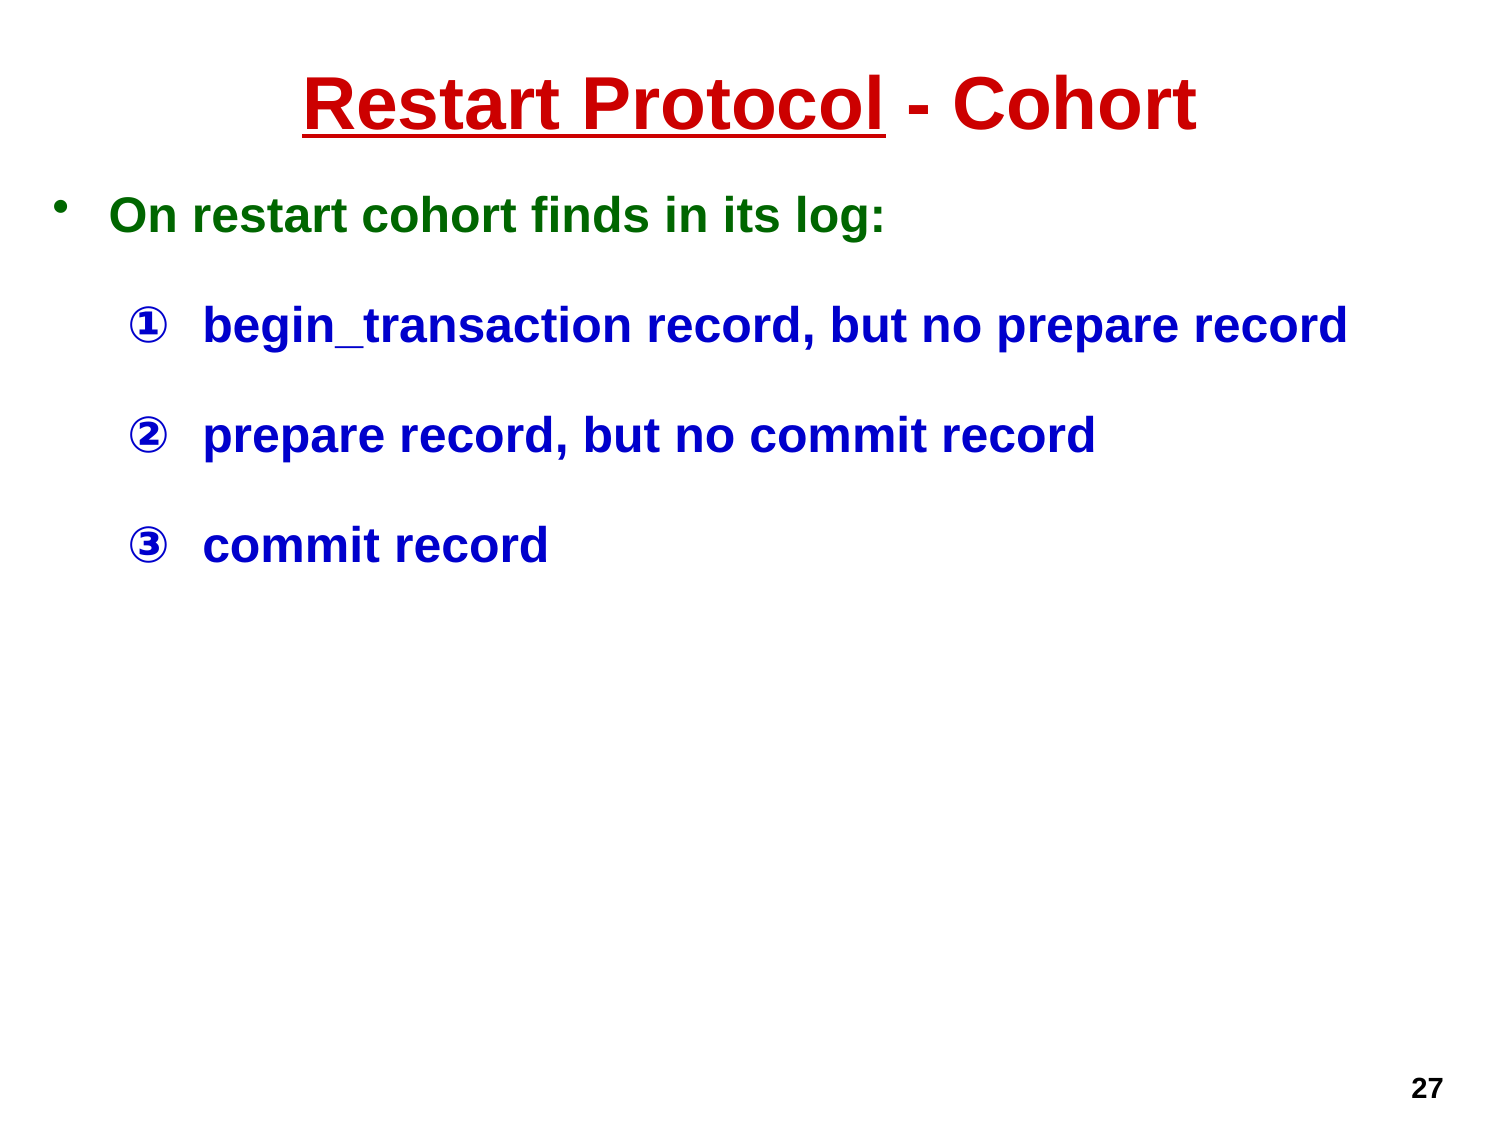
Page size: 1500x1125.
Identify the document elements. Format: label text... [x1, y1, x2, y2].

title Restart Protocol - Cohort [112, 37, 1388, 163]
list On restart cohort finds in its log: begin_transaction record, but no prepare record prepare record, but no commit record commit record [37, 174, 1500, 1051]
text_box [1146, 1061, 1459, 1112]
